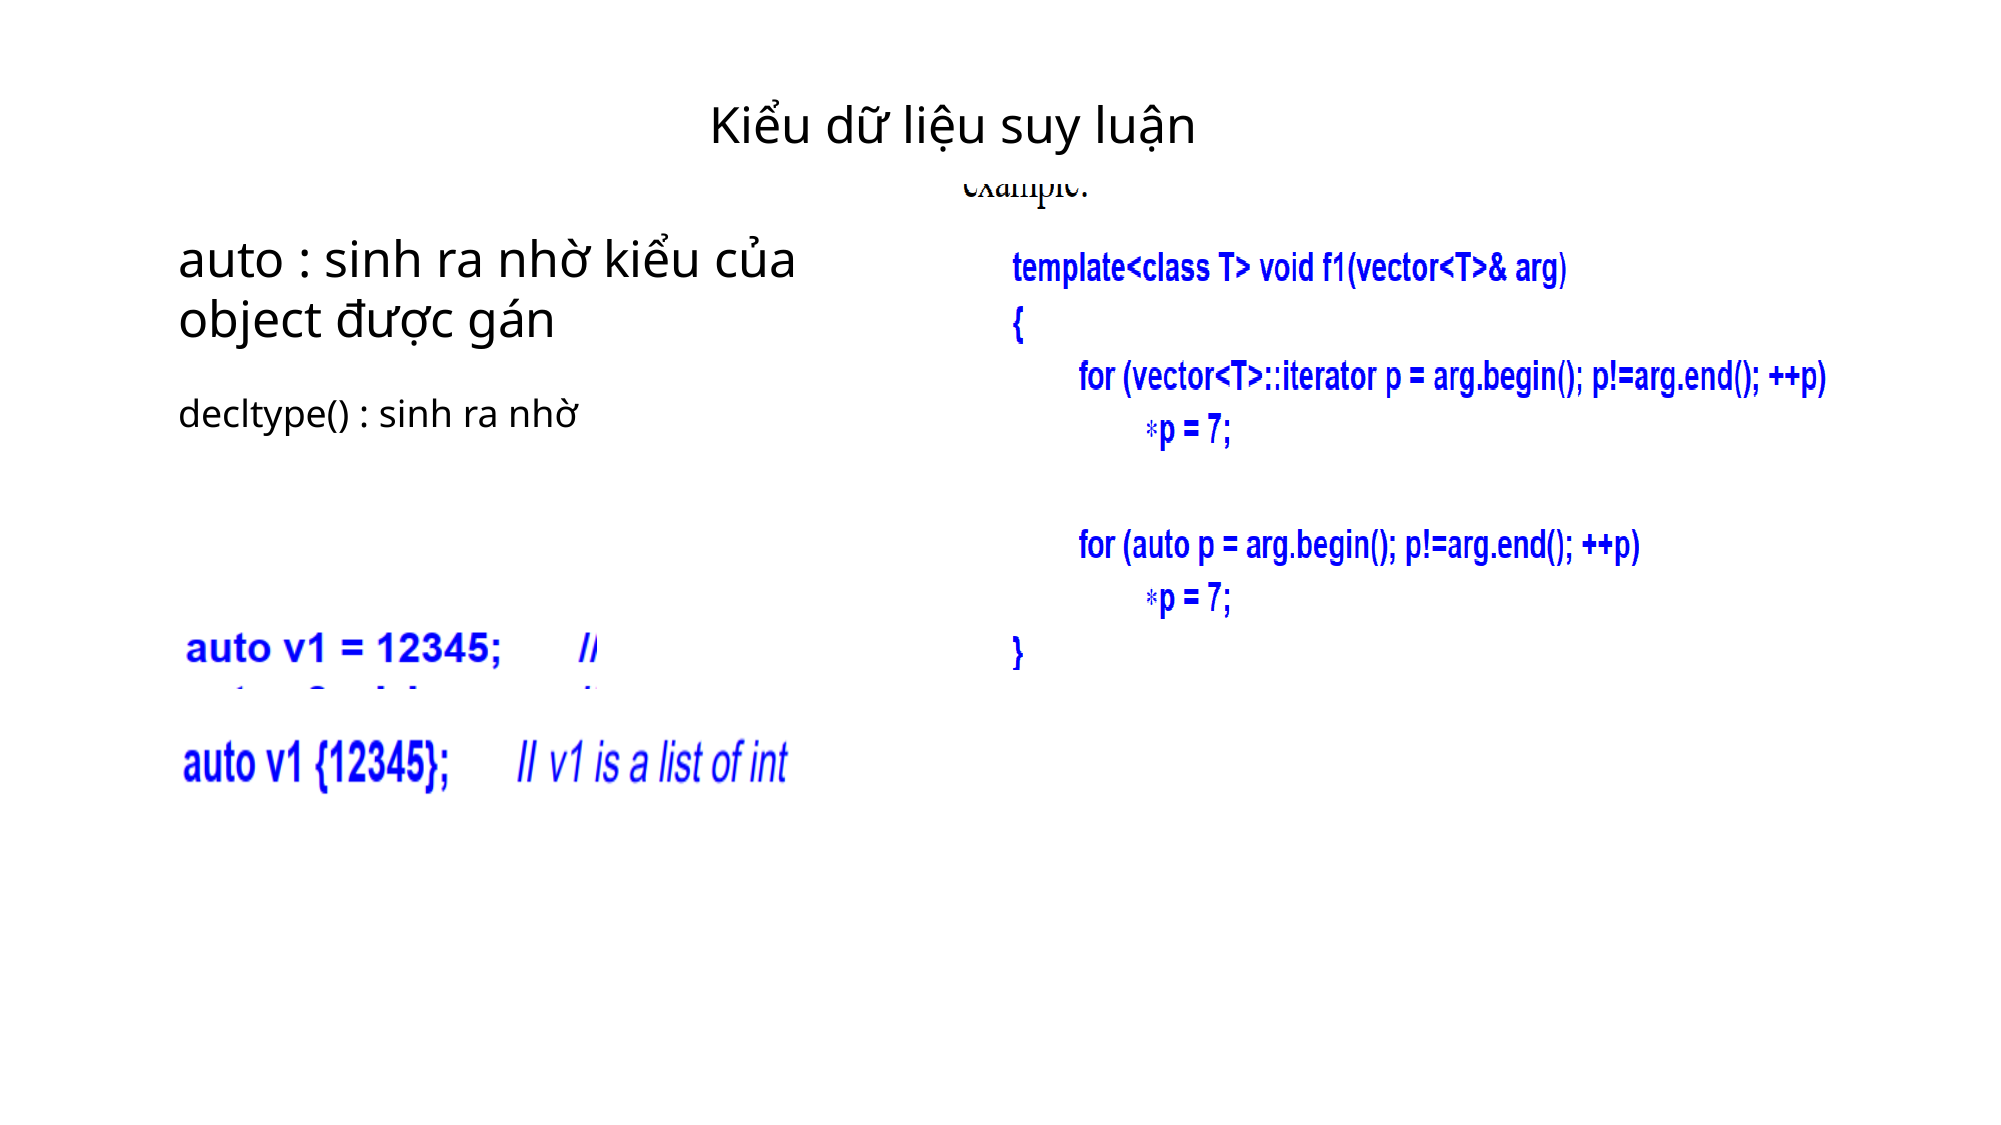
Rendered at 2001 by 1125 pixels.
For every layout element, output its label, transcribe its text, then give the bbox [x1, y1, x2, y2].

picture [145, 599, 597, 689]
picture [912, 183, 1974, 671]
text_box decltype() : sinh ra nhờ [163, 382, 614, 443]
picture [155, 701, 822, 808]
text_box Kiểu dữ liệu suy luận [694, 86, 1285, 162]
text_box auto : sinh ra nhờ kiểu của object được gán [163, 220, 912, 355]
